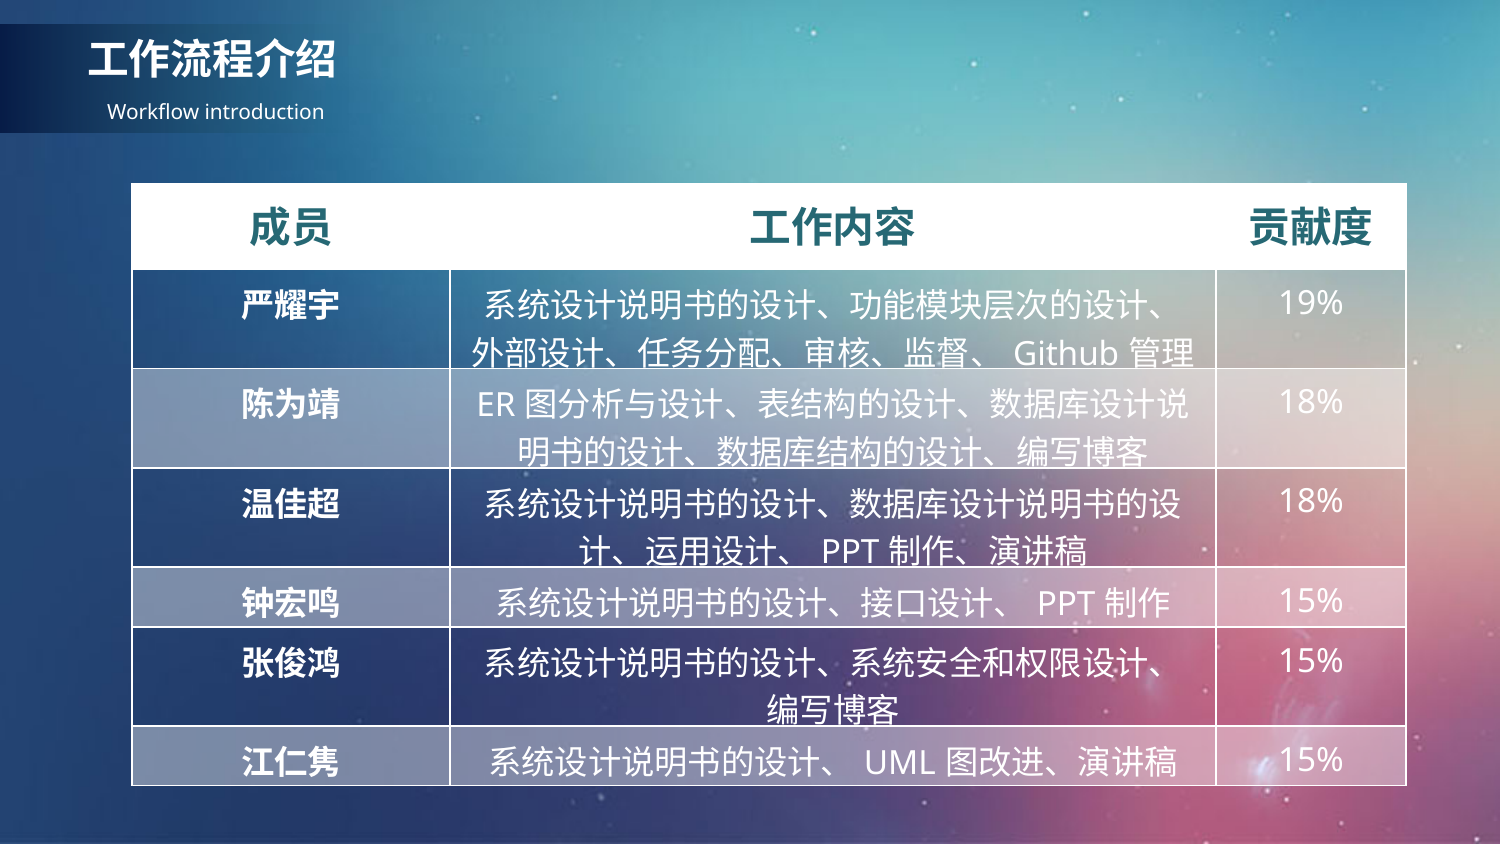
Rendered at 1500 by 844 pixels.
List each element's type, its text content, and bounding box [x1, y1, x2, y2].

text_box 工作流程介绍 [72, 25, 353, 91]
table_cell 严耀宇 [133, 270, 449, 368]
table_cell 系统设计说明书的设计、UML图改进、演讲稿 [451, 727, 1215, 785]
table_cell 陈为靖 [133, 369, 449, 467]
table_cell 温佳超 [133, 469, 449, 566]
table_cell 18% [1217, 369, 1405, 467]
table_cell 张俊鸿 [133, 628, 449, 725]
table_cell 江仁隽 [133, 727, 449, 785]
table_cell ER图分析与设计、表结构的设计、数据库设计说明书的设计、数据库结构的设计、编写博客 [451, 369, 1215, 467]
table_cell 钟宏鸣 [133, 568, 449, 626]
table_cell 系统设计说明书的设计、功能模块层次的设计、外部设计、任务分配、审核、监督、Github管理 [451, 270, 1215, 368]
table_cell 15% [1217, 727, 1405, 785]
table_header 贡献度 [1217, 185, 1405, 268]
picture [0, 0, 1500, 844]
table_cell 15% [1217, 628, 1405, 725]
table_cell 18% [1217, 469, 1405, 566]
text_box Workflow introduction [92, 91, 340, 132]
table_cell 15% [1217, 568, 1405, 626]
table_cell 系统设计说明书的设计、接口设计、PPT制作 [451, 568, 1215, 626]
table_cell 系统设计说明书的设计、系统安全和权限设计、编写博客 [451, 628, 1215, 725]
text_box [0, 24, 349, 133]
table_header 成员 [133, 185, 449, 268]
table_cell 系统设计说明书的设计、数据库设计说明书的设计、运用设计、PPT制作、演讲稿 [451, 469, 1215, 566]
table_header 工作内容 [451, 185, 1215, 268]
table_cell 19% [1217, 270, 1405, 368]
